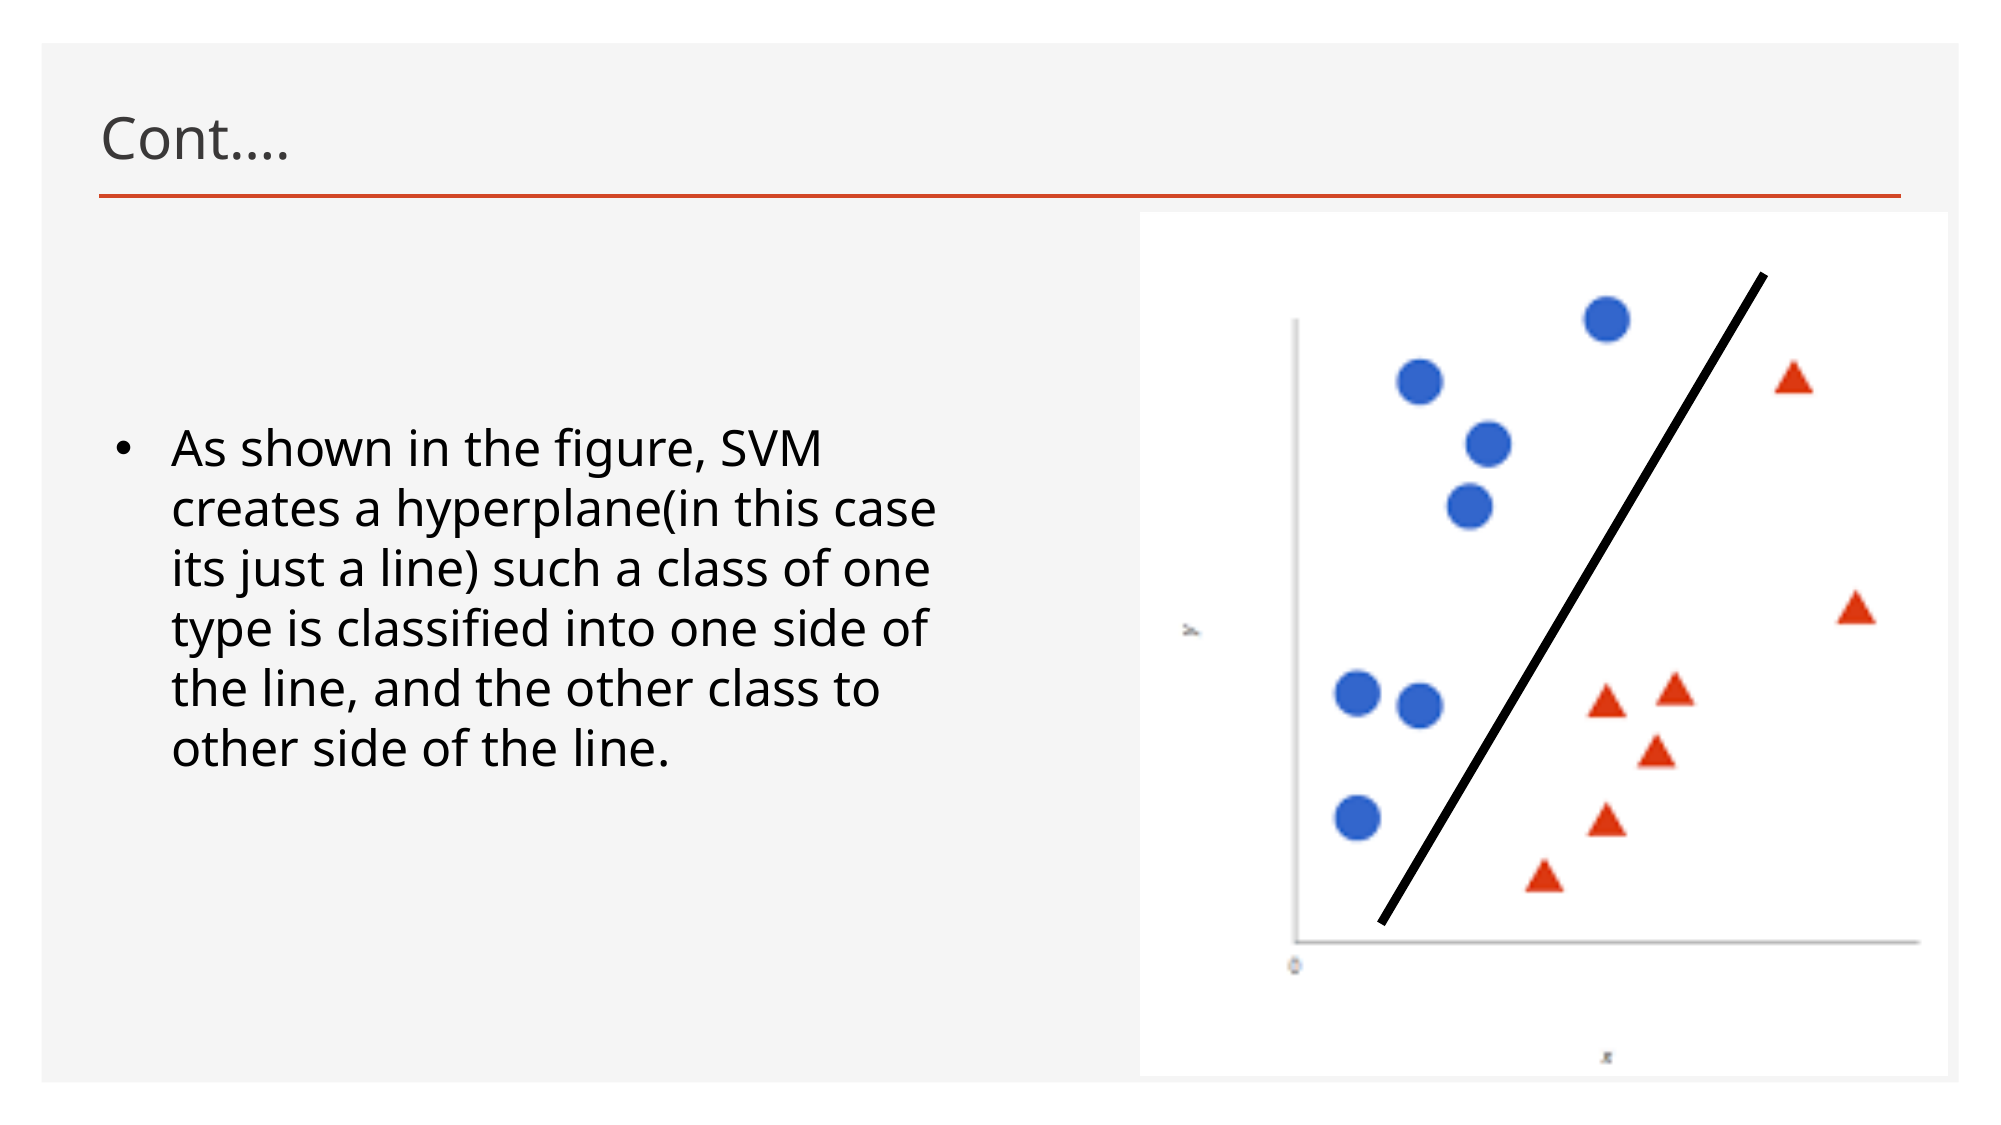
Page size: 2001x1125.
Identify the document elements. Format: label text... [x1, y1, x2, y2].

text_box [1380, 273, 1765, 925]
title Cont…. [85, 73, 1214, 179]
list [1139, 212, 1948, 1077]
text_box As shown in the figure, SVM creates a hyperplane(in this case its just a line) such a class of one type is classified into one side of the line, and the other class to other side of the line. [99, 409, 962, 785]
